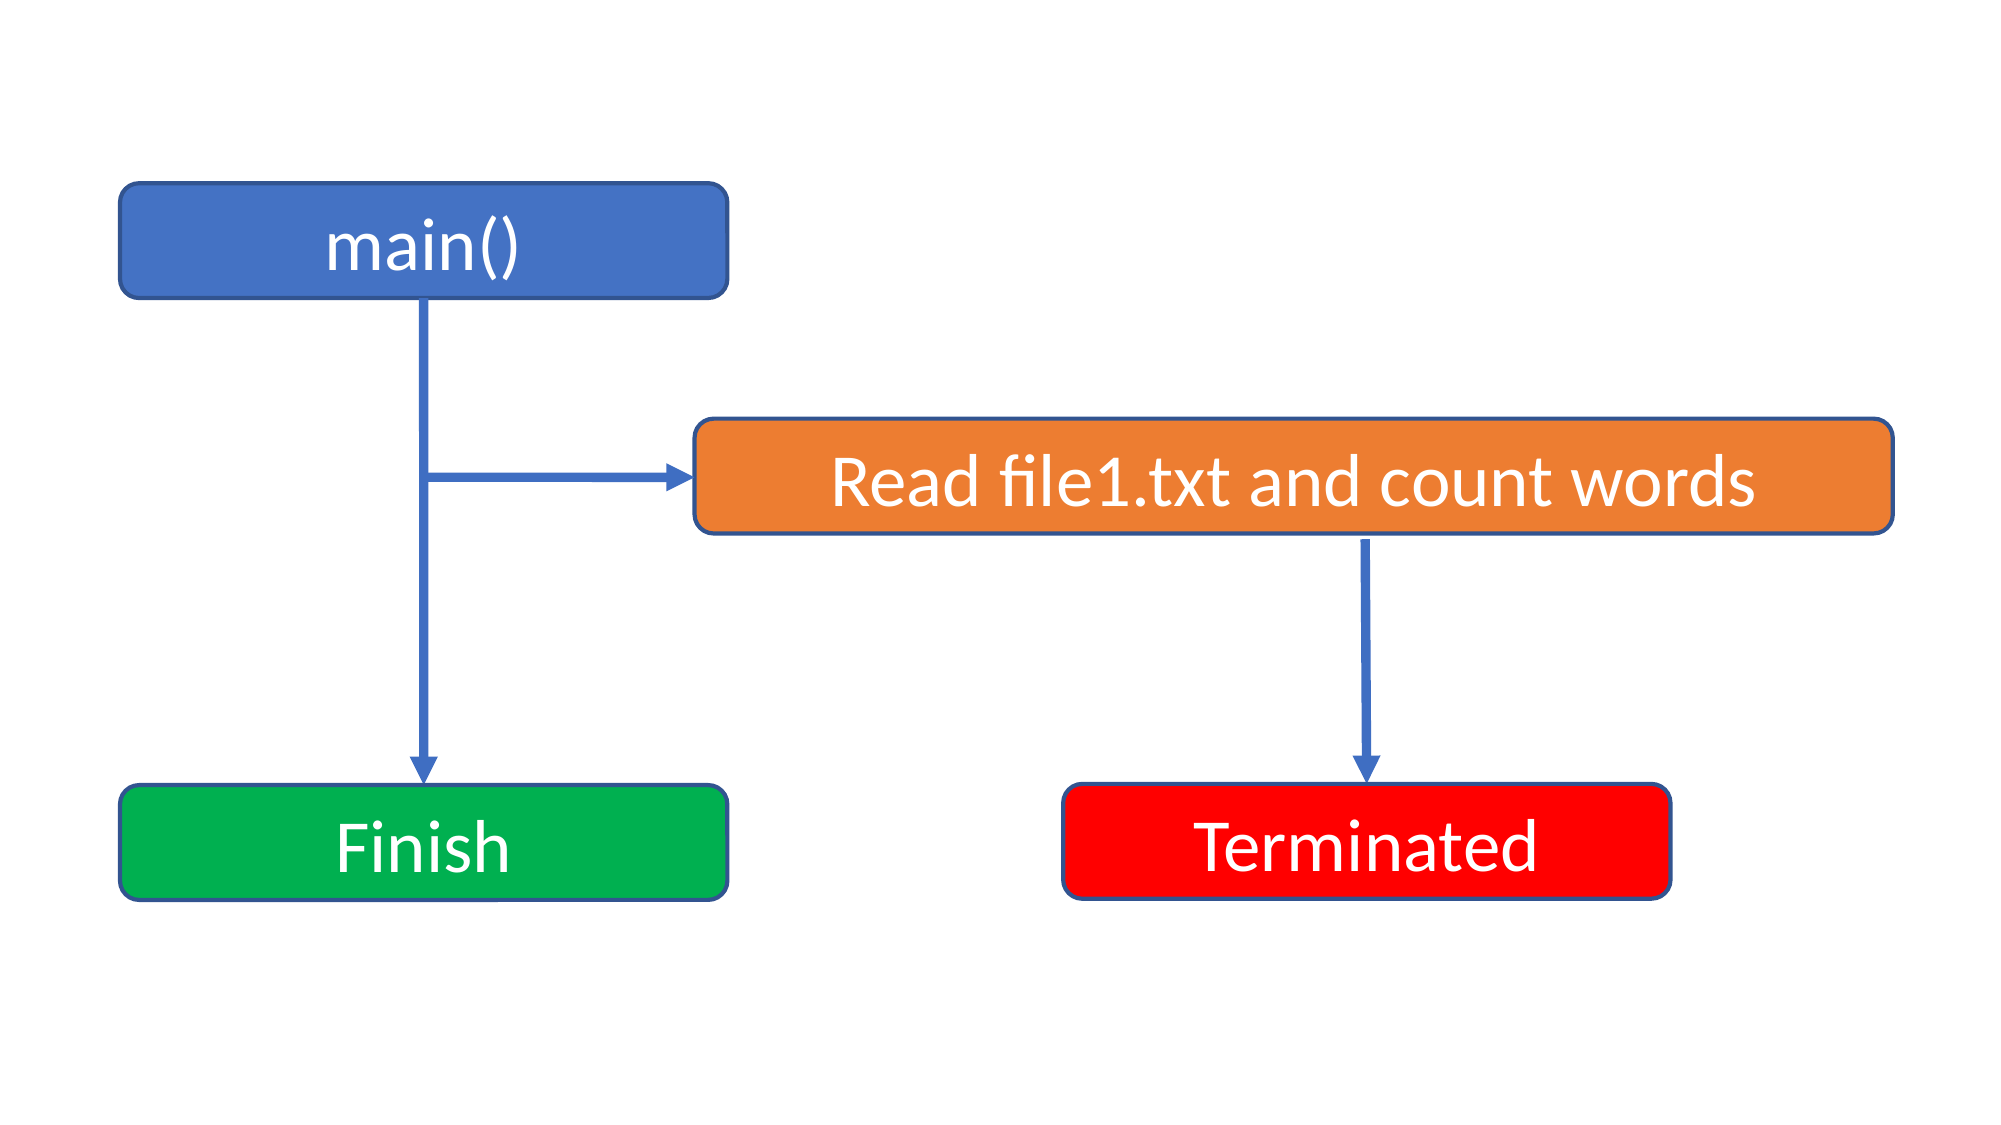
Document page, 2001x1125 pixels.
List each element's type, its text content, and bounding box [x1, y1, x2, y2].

text_box Terminated [1061, 781, 1673, 901]
text_box Finish [117, 782, 730, 903]
text_box [1360, 539, 1373, 781]
text_box [417, 298, 430, 782]
text_box main() [117, 181, 730, 301]
text_box Read file1.txt and count words [692, 416, 1895, 536]
text_box [423, 471, 695, 484]
